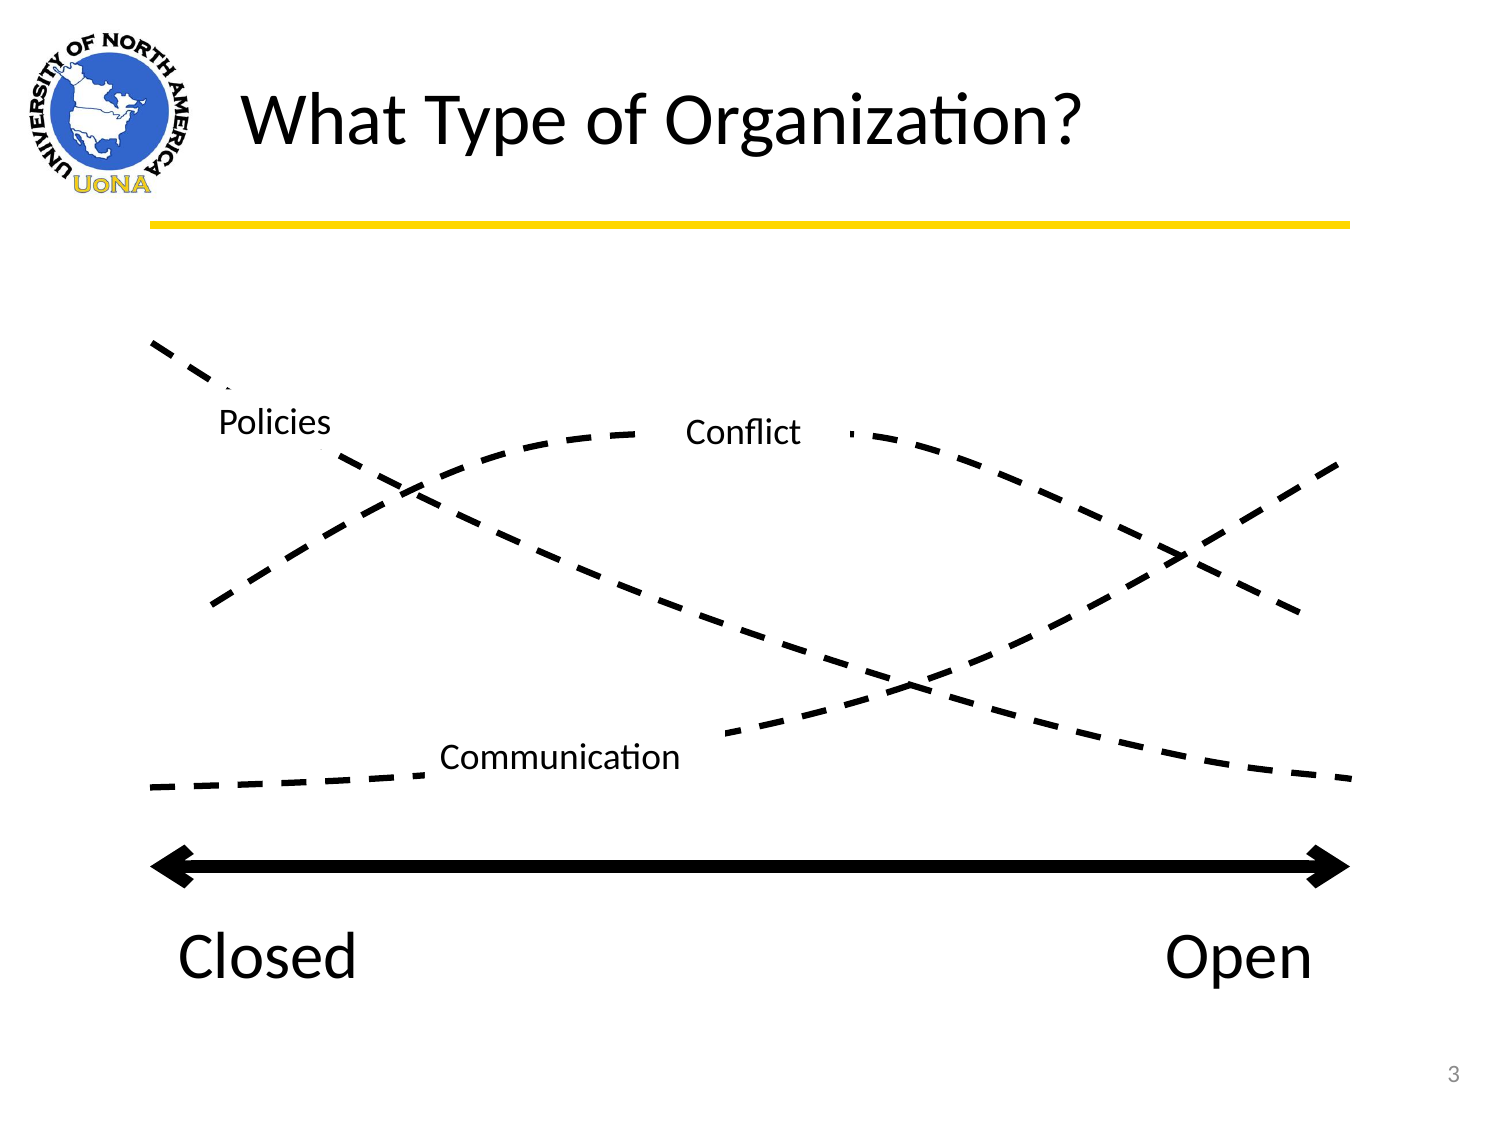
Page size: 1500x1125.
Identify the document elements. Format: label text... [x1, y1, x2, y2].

text_box Policies [124, 389, 425, 450]
text_box [149, 628, 910, 789]
text_box [151, 341, 280, 389]
slide_number 3 [1412, 1042, 1475, 1103]
text_box What Type of Organization? [226, 62, 1101, 168]
text_box [896, 612, 1078, 651]
text_box [1115, 459, 1346, 556]
picture [19, 24, 200, 200]
text_box [683, 610, 1352, 780]
text_box Communication [424, 724, 725, 785]
text_box Open [1150, 904, 1329, 999]
text_box Conflict [637, 399, 850, 460]
text_box Closed [163, 904, 374, 999]
text_box [210, 433, 1306, 616]
text_box [327, 442, 478, 491]
